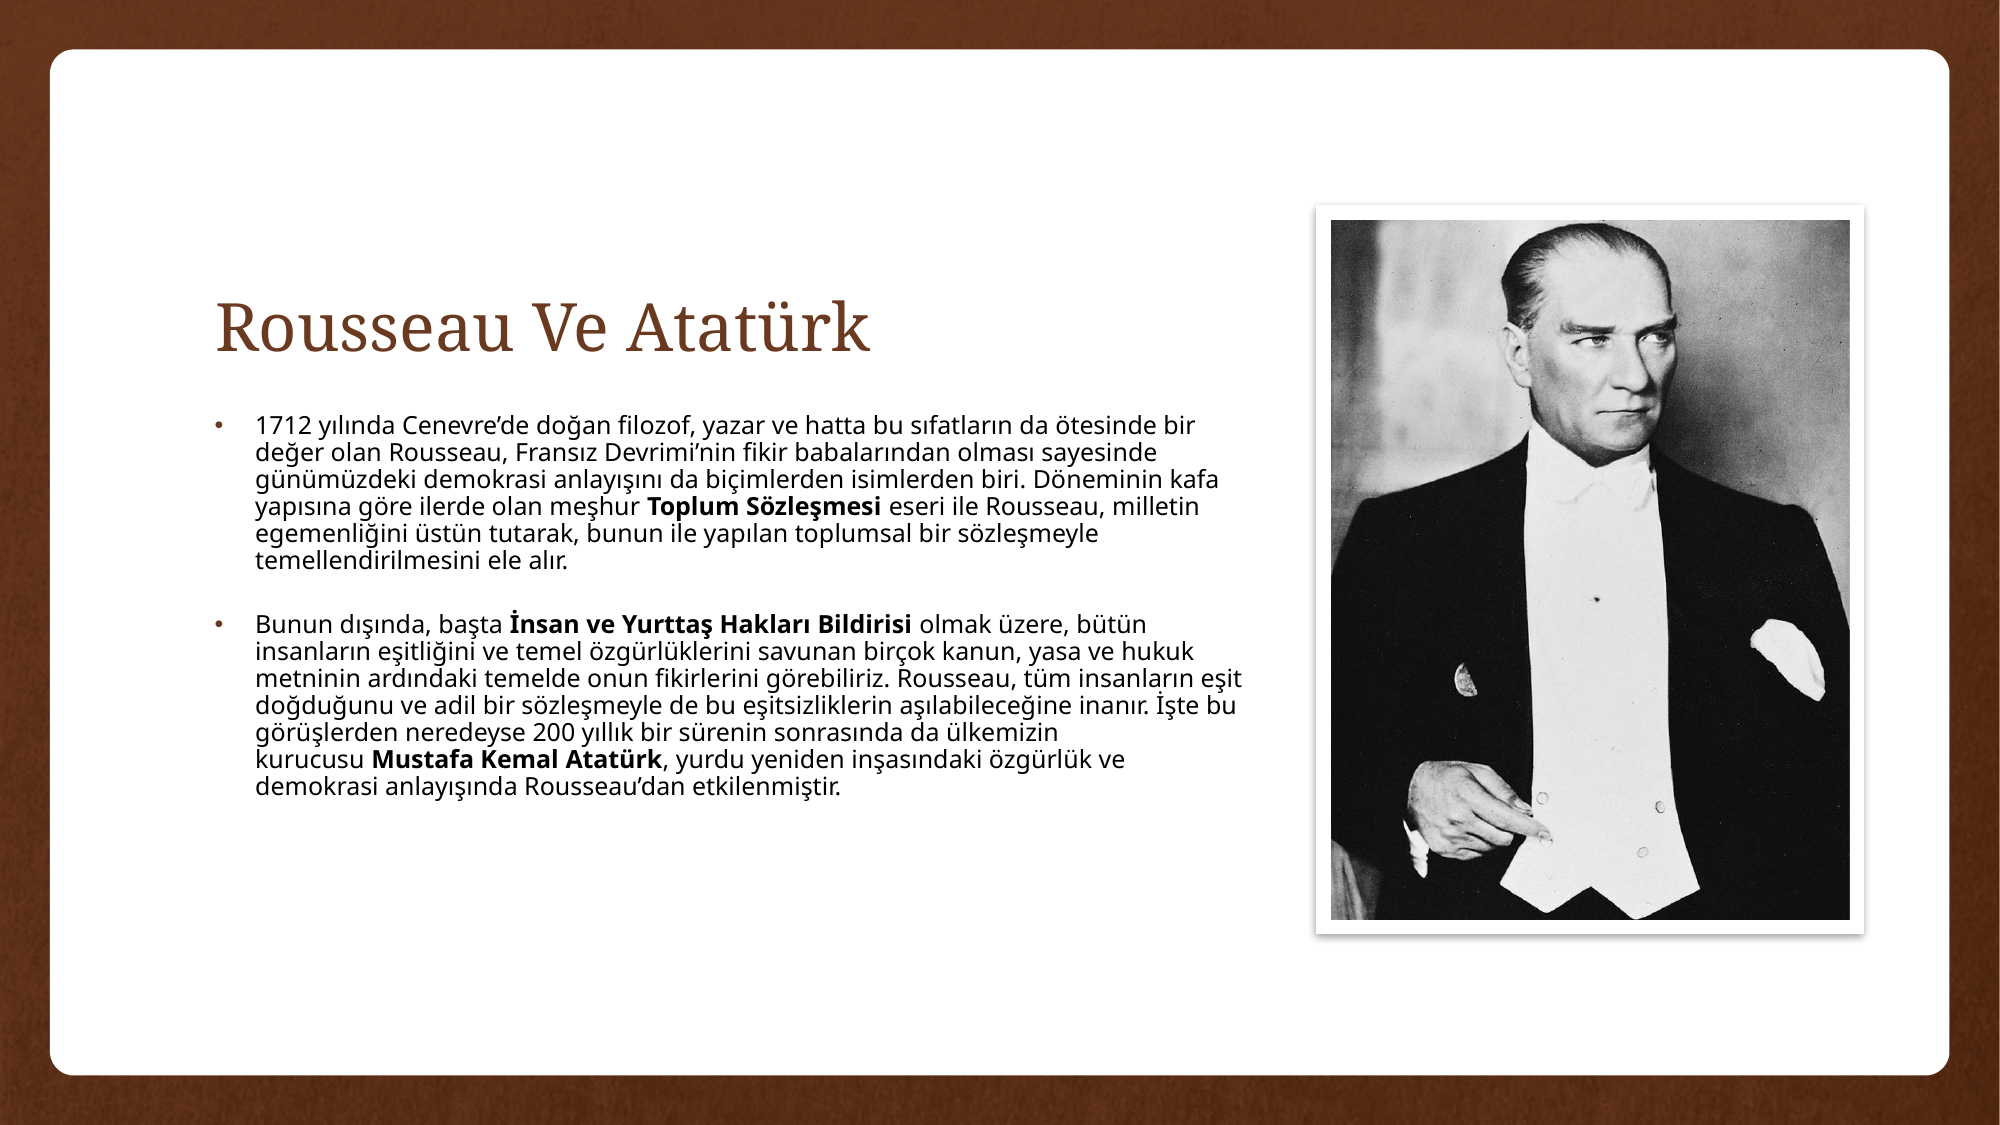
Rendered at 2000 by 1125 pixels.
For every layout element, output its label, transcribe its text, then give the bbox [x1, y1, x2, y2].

title Rousseau Ve Atatürk [199, 180, 1800, 302]
text_box [199, 302, 1800, 1003]
text_box 1712 yılında Cenevre’de doğan filozof, yazar ve hatta bu sıfatların da ötesinde bir değer olan Rousseau, Fransız Devrimi’nin fikir babalarından olması sayesinde günümüzdeki demokrasi anlayışını da biçimlerden isimlerden biri. Döneminin kafa yapısına göre ilerde olan meşhur Toplum Sözleşmesi eseri ile Rousseau, milletin egemenliğini üstün tutarak, bunun ile yapılan toplumsal bir sözleşmeyle temellendirilmesini ele alır. Bunun dışında, başta İnsan ve Yurttaş Hakları Bildirisi olmak üzere, bütün insanların eşitliğini ve temel özgürlüklerini savunan birçok kanun, yasa ve hukuk metninin ardındaki temelde onun fikirlerini görebiliriz. Rousseau, tüm insanların eşit doğduğunu ve adil bir sözleşmeyle de bu eşitsizliklerin aşılabileceğine inanır. İşte bu görüşlerden neredeyse 200 yıllık bir sürenin sonrasında da ülkemizin kurucusu Mustafa Kemal Atatürk, yurdu yeniden inşasındaki özgürlük ve demokrasi anlayışında Rousseau’dan etkilenmiştir. [199, 405, 1260, 1106]
picture [1330, 219, 1850, 920]
